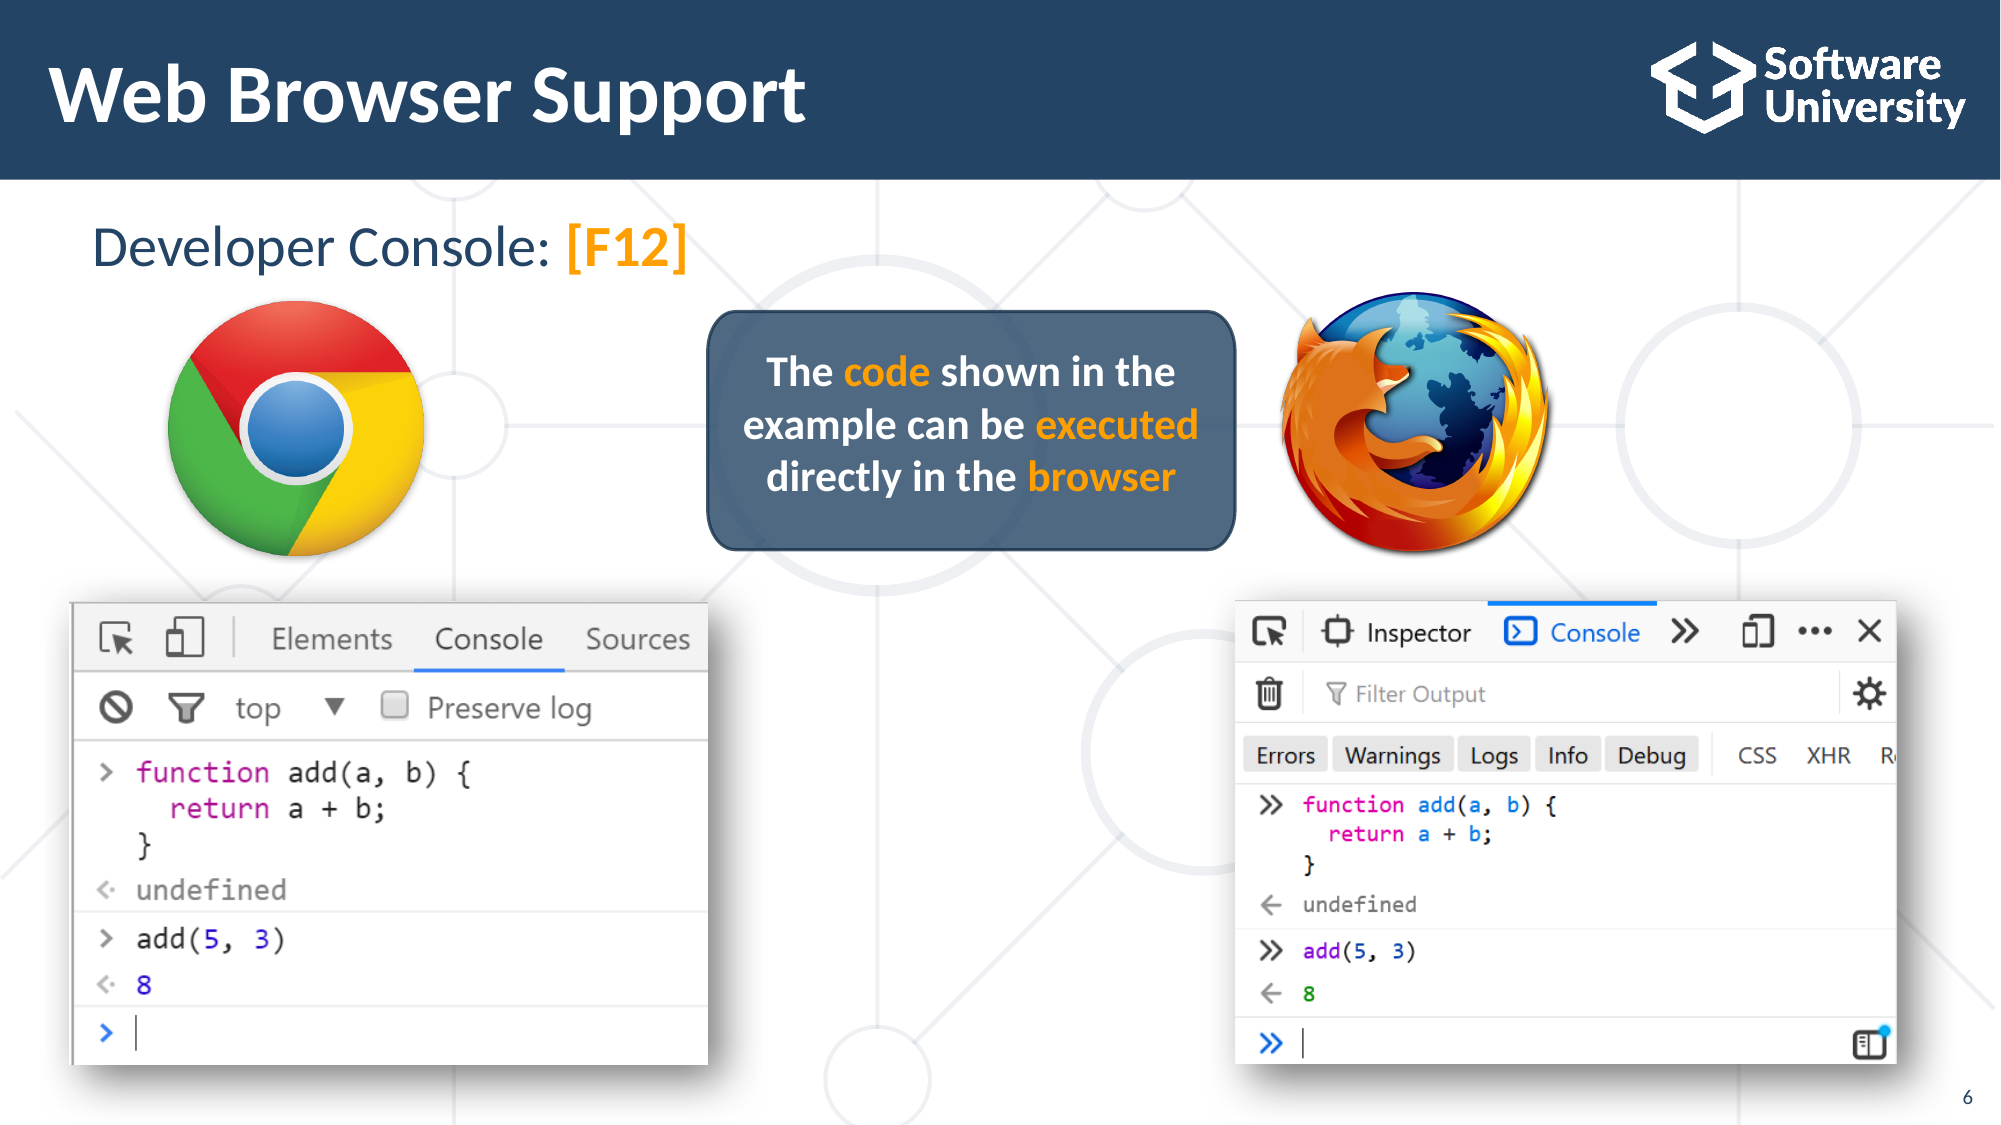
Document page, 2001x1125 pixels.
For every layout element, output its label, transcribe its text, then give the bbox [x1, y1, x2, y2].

picture [160, 294, 432, 566]
picture [69, 600, 708, 1065]
picture [1275, 292, 1564, 569]
picture [1234, 600, 1898, 1064]
title Web Browser Support [31, 16, 1625, 162]
text_box Developer Console: [F12] [86, 200, 776, 300]
picture [1651, 41, 1966, 134]
slide_number 6 [1927, 1067, 1989, 1117]
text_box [707, 311, 1236, 580]
